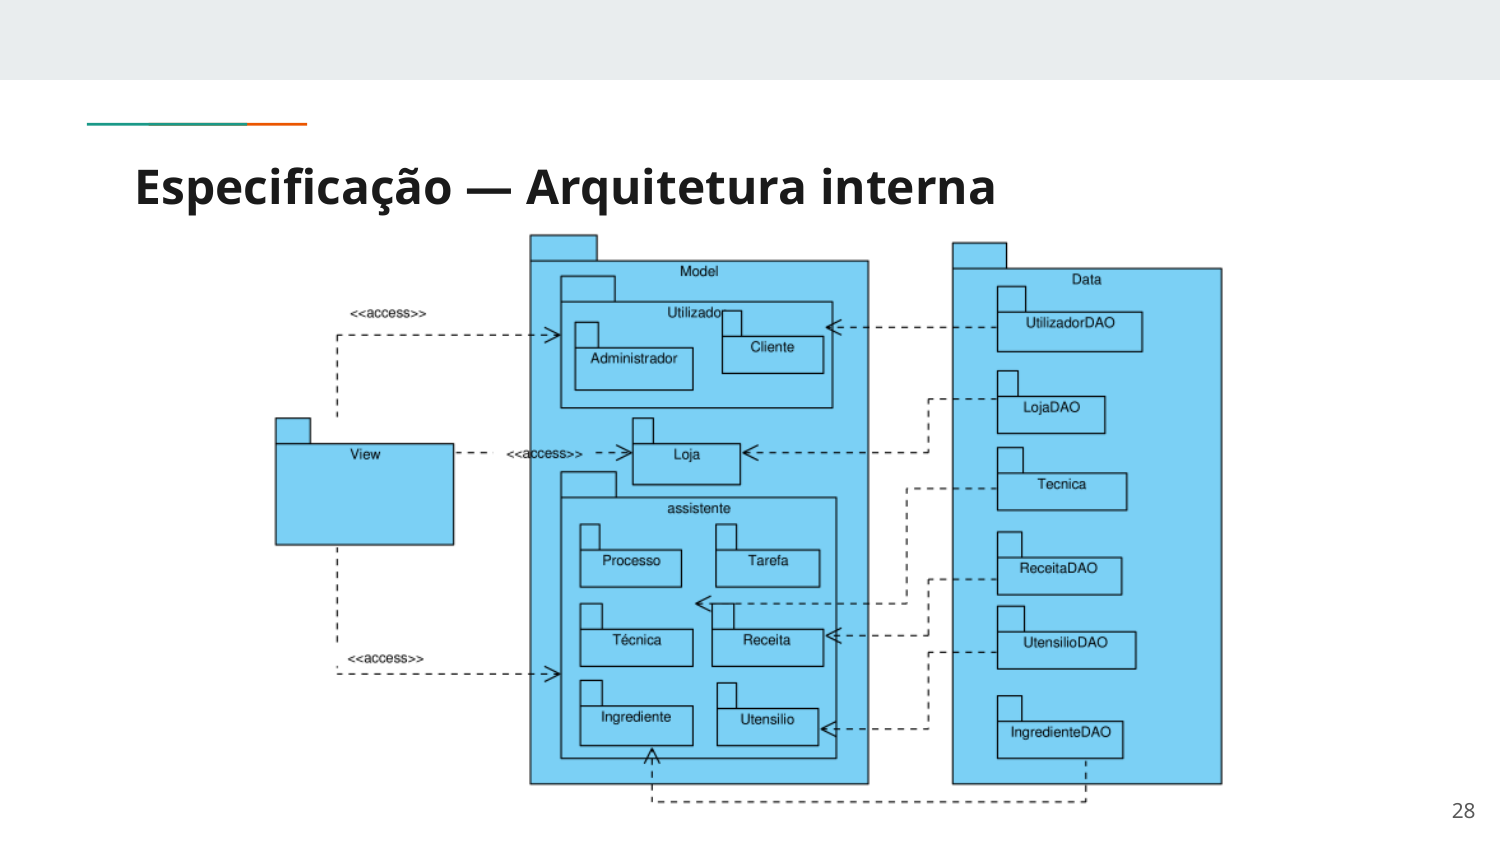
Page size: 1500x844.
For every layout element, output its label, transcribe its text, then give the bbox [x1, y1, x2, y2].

slide_number ‹#› [1400, 779, 1491, 844]
picture [248, 228, 1252, 830]
title Especificação — Arquitetura interna [119, 141, 1491, 230]
